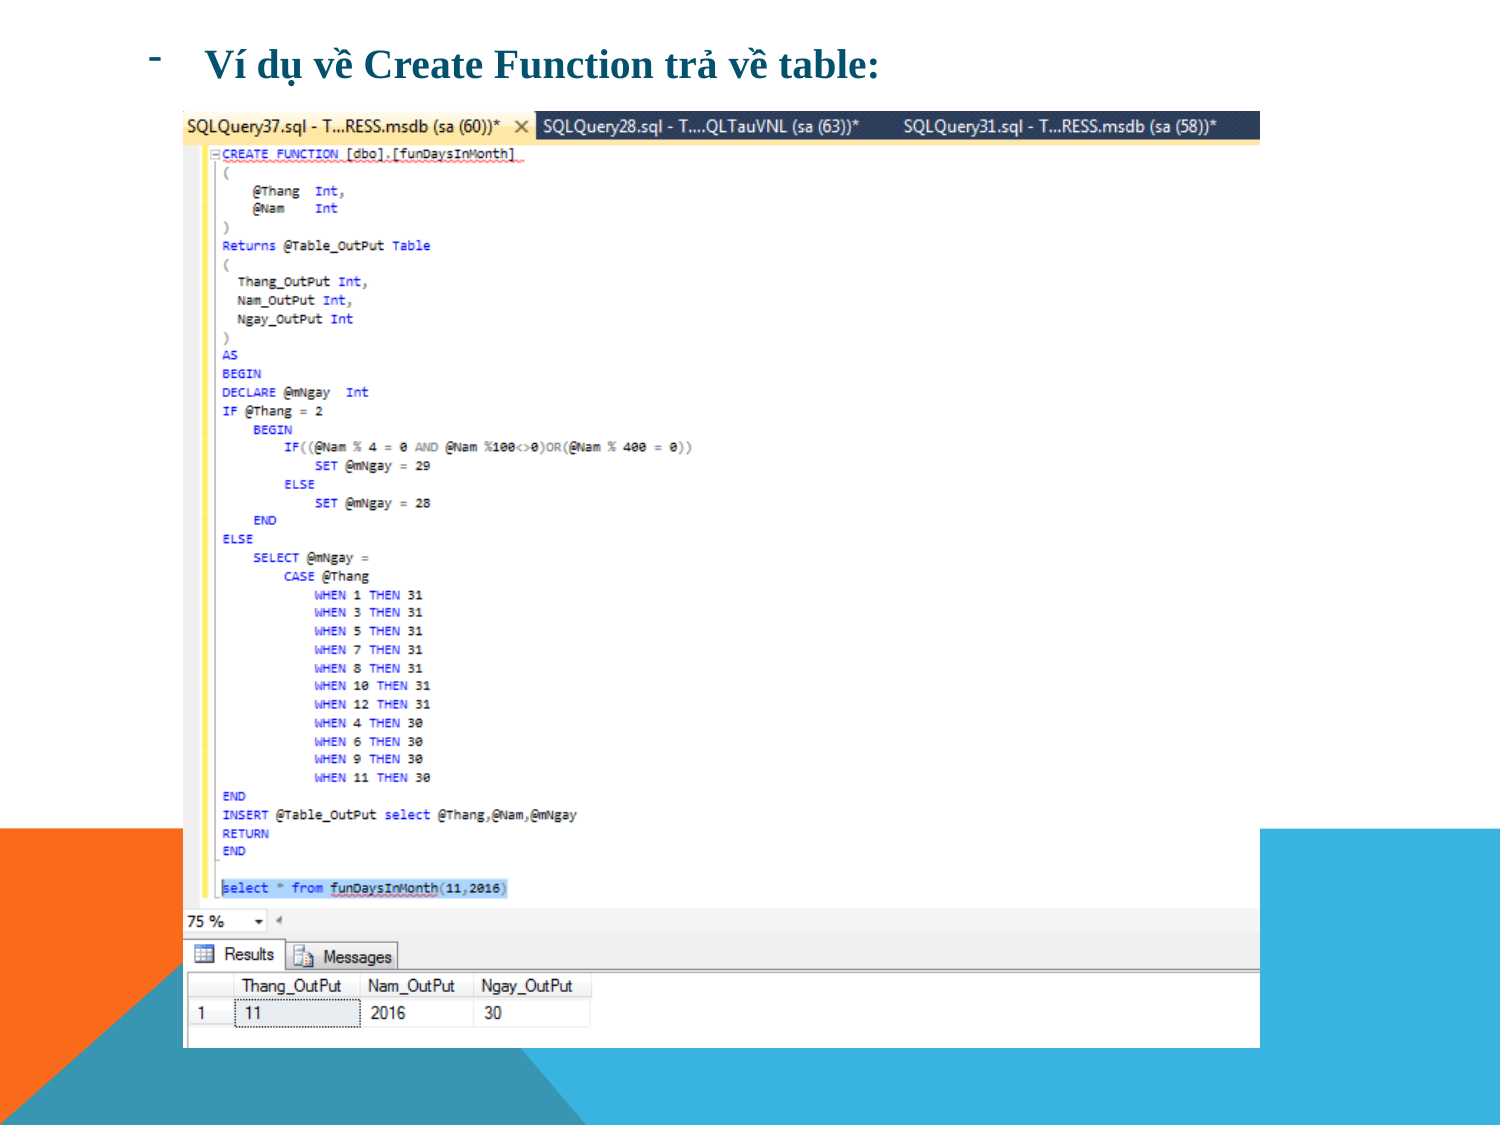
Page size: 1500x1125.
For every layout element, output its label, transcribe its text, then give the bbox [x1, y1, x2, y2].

list Ví dụ về Create Function trả về table: [133, 28, 1367, 114]
picture [182, 111, 1261, 1049]
